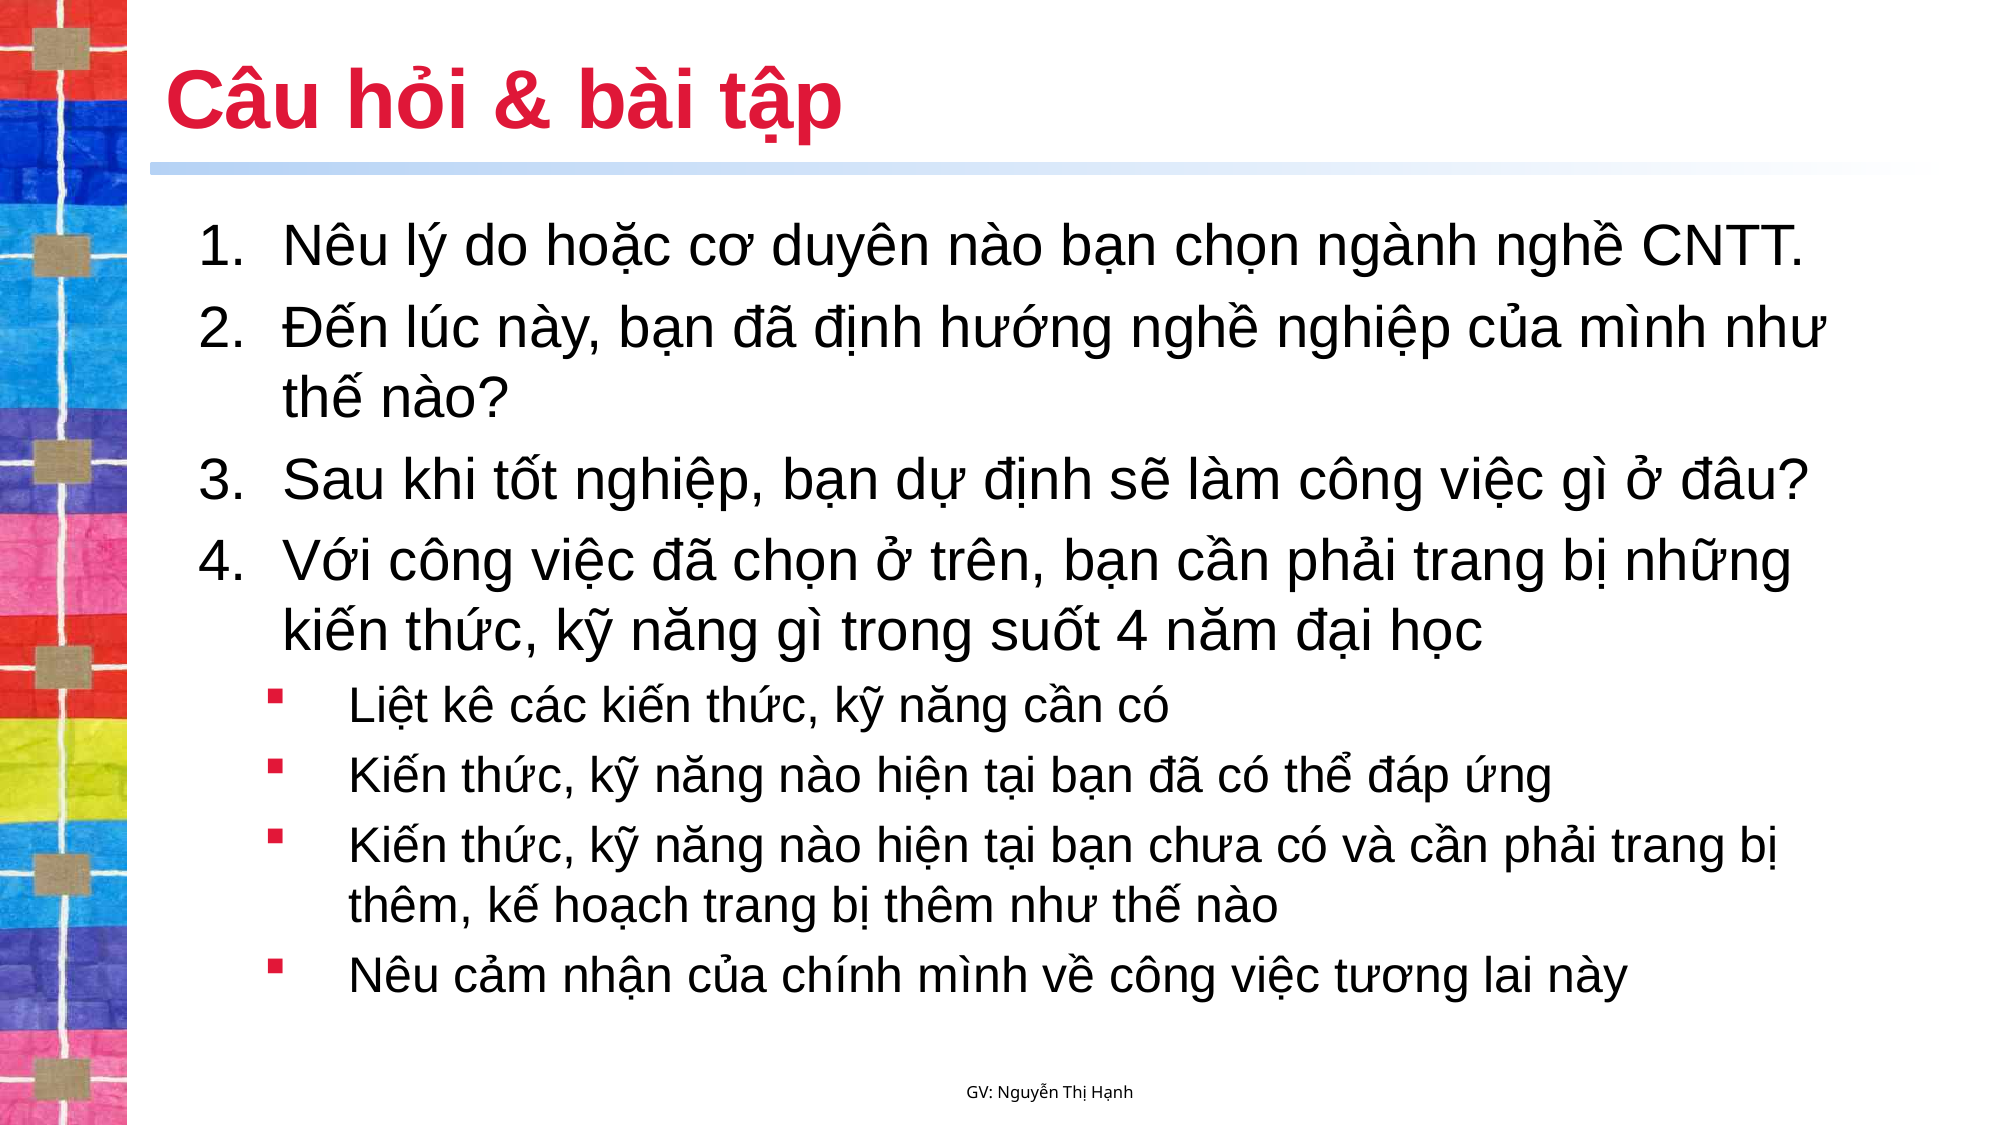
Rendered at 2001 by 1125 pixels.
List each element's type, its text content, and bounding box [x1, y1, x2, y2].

title Câu hỏi & bài tập [150, 37, 1950, 175]
footer GV: Nguyễn Thị Hạnh [733, 1037, 1367, 1113]
list Nêu lý do hoặc cơ duyên nào bạn chọn ngành nghề CNTT. Đến lúc này, bạn đã định hướng nghề nghiệp của mình như thế nào? Sau khi tốt nghiệp, bạn dự định sẽ làm công việc gì ở đâu? Với công việc đã chọn ở trên, bạn cần phải trang bị những kiến thức, kỹ năng gì trong suốt 4 năm đại học Liệt kê các kiến thức, kỹ năng cần có Kiến thức, kỹ năng nào hiện tại bạn đã có thể đáp ứng Kiến thức, kỹ năng nào hiện tại bạn chưa có và cần phải trang bị thêm, kế hoạch trang bị thêm như thế nào Nêu cảm nhận của chính mình về công việc tương lai này [183, 200, 1917, 1009]
picture [0, 0, 127, 1125]
